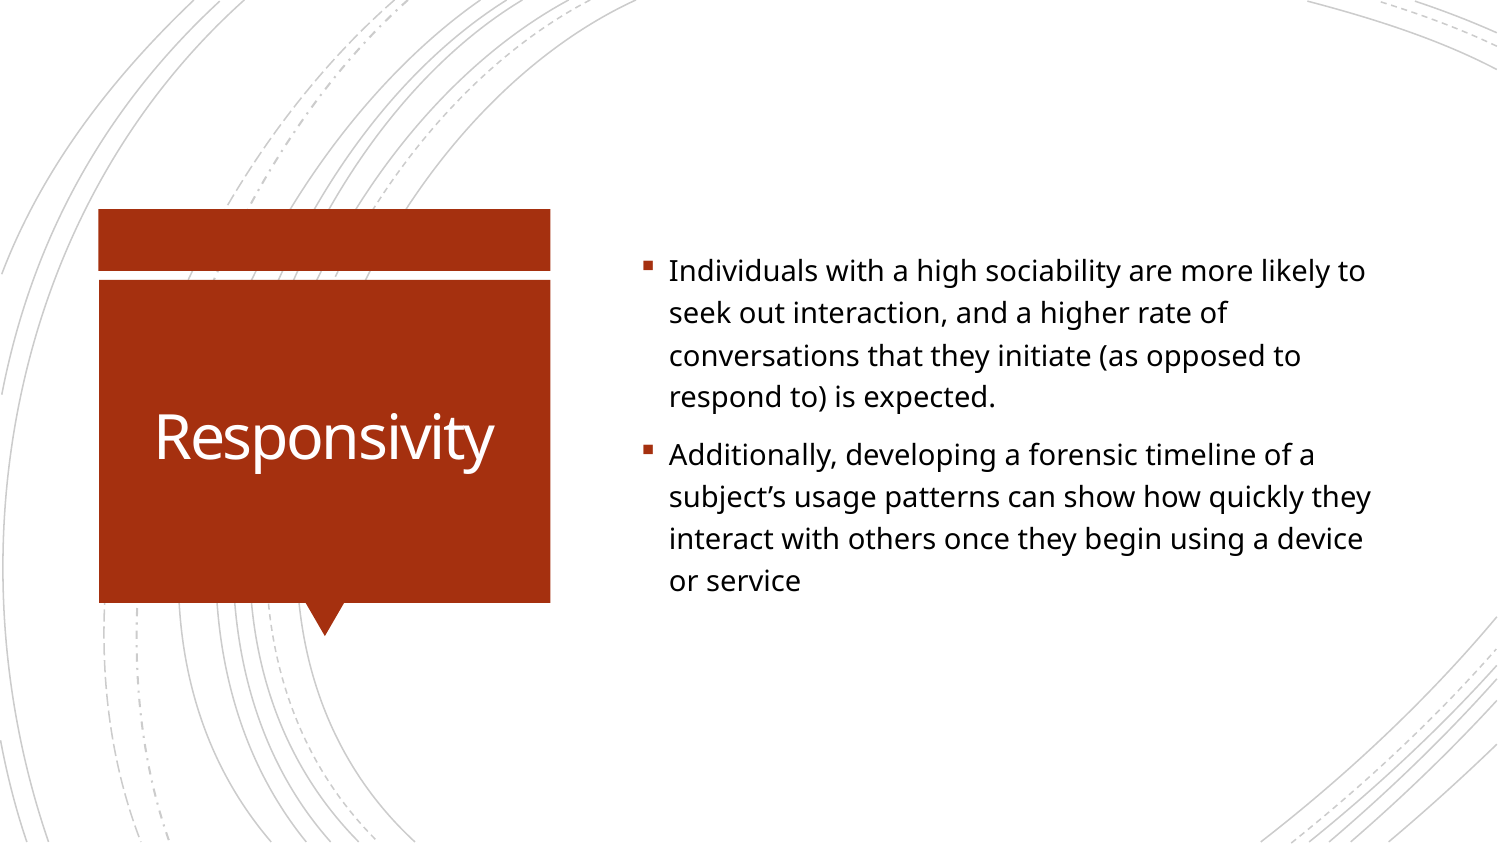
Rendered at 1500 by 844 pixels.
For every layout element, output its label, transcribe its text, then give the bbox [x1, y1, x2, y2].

list Individuals with a high sociability are more likely to seek out interaction, and a higher rate of conversations that they initiate (as opposed to respond to) is expected. Additionally, developing a forensic timeline of a subject’s usage patterns can show how quickly they interact with others once they begin using a device or service [629, 98, 1403, 745]
title Responsivity [109, 289, 540, 592]
